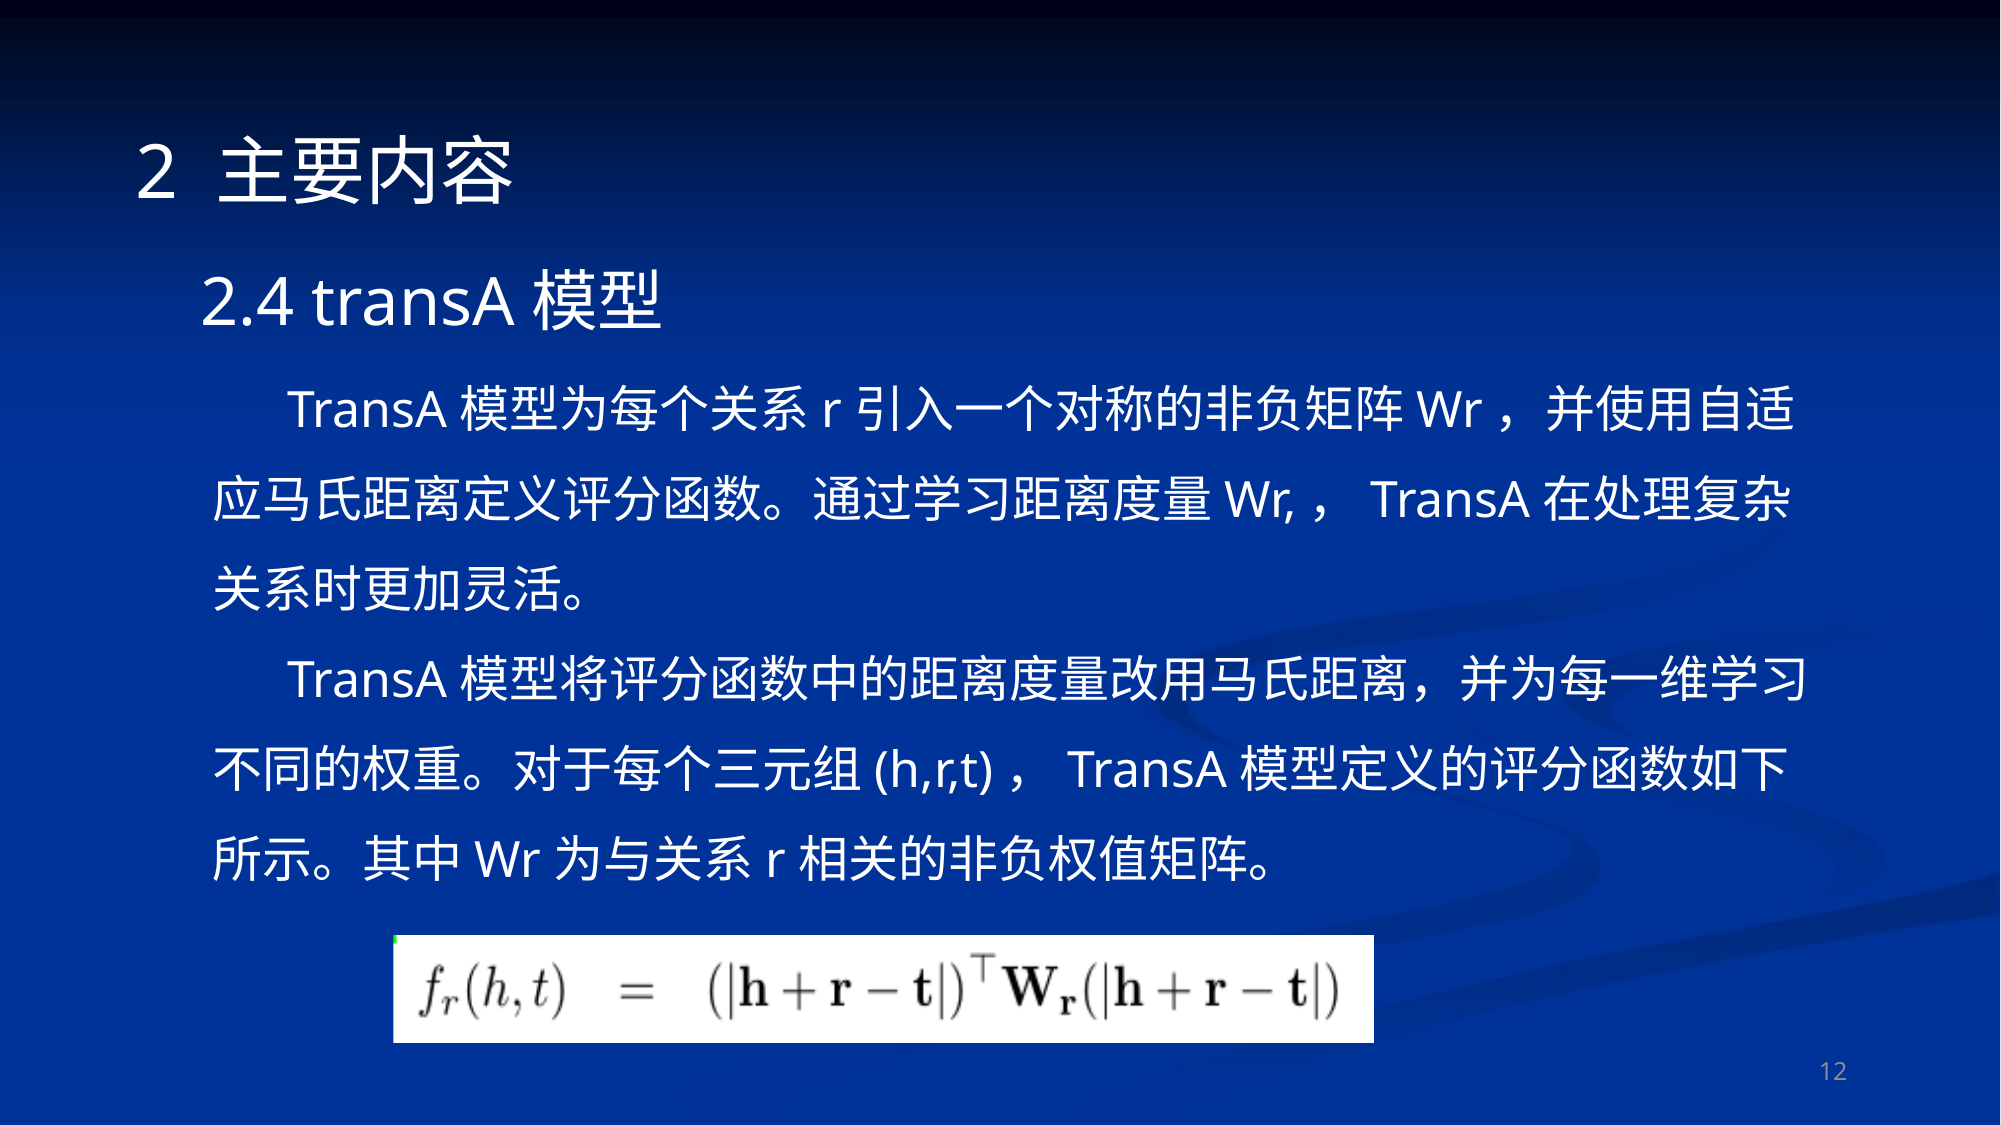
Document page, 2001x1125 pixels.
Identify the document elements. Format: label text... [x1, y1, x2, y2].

text_box TransA模型为每个关系r引入一个对称的非负矩阵Wr，并使用自适应马氏距离定义评分函数。通过学习距离度量Wr,，TransA在处理复杂关系时更加灵活。 [197, 339, 1848, 610]
picture [0, 0, 2001, 1125]
text_box 2 主要内容 [120, 116, 812, 222]
text_box TransA模型将评分函数中的距离度量改用马氏距离，并为每一维学习不同的权重。对于每个三元组(h,r,t)，TransA模型定义的评分函数如下所示。其中Wr为与关系r相关的非负权值矩阵。 [197, 610, 1848, 896]
text_box 2.4 transA模型 [185, 251, 747, 346]
slide_number 12 [1412, 1042, 1863, 1103]
